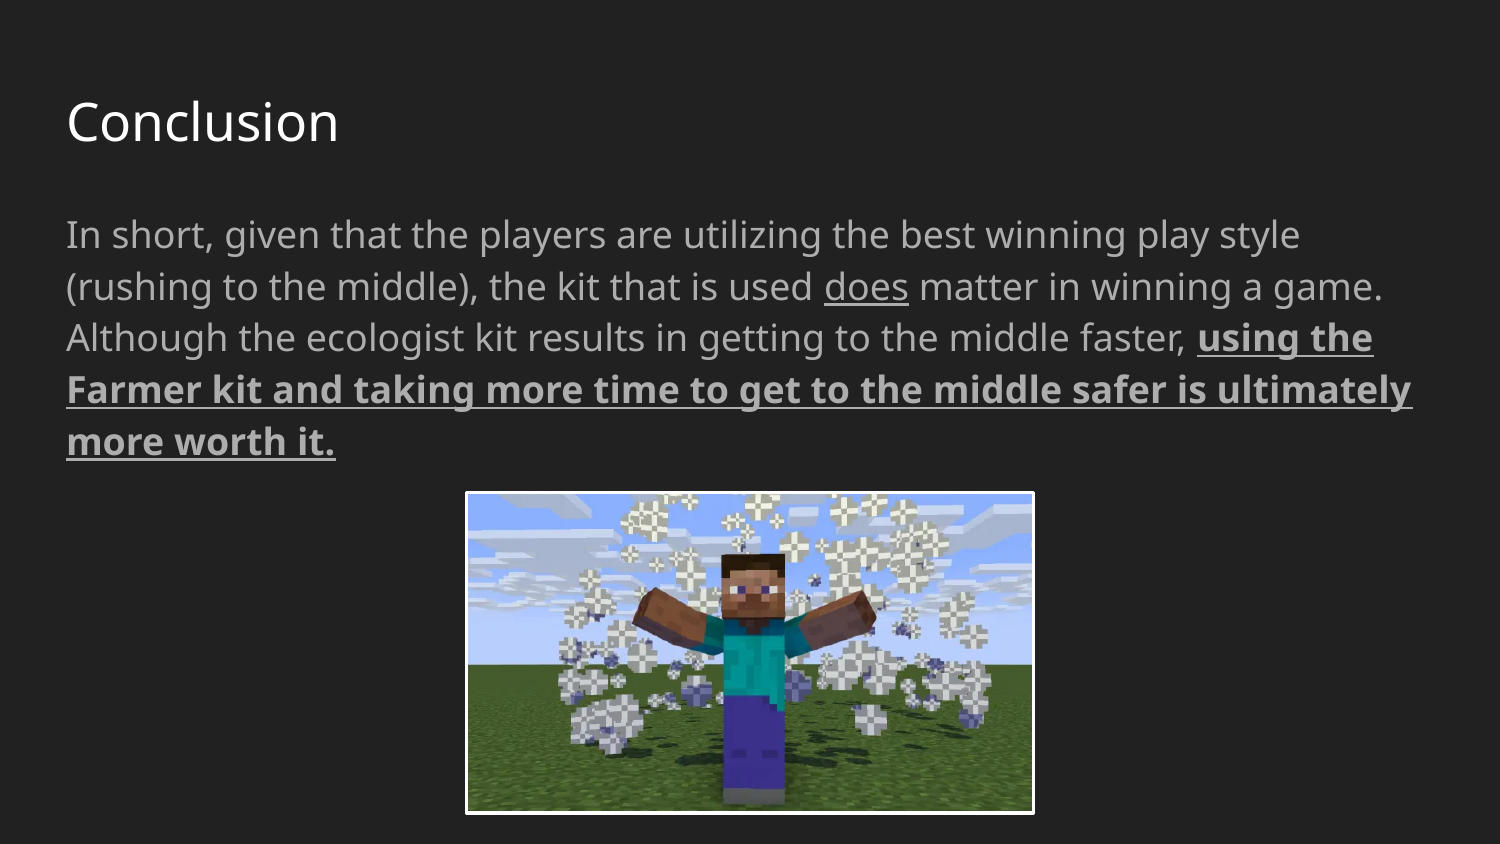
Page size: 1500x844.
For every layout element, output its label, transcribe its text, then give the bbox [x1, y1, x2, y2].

list In short, given that the players are utilizing the best winning play style (rushing to the middle), the kit that is used does matter in winning a game. Although the ecologist kit results in getting to the middle faster, using the Farmer kit and taking more time to get to the middle safer is ultimately more worth it. [51, 189, 1449, 750]
picture [467, 493, 1032, 812]
title Conclusion [51, 72, 1449, 167]
